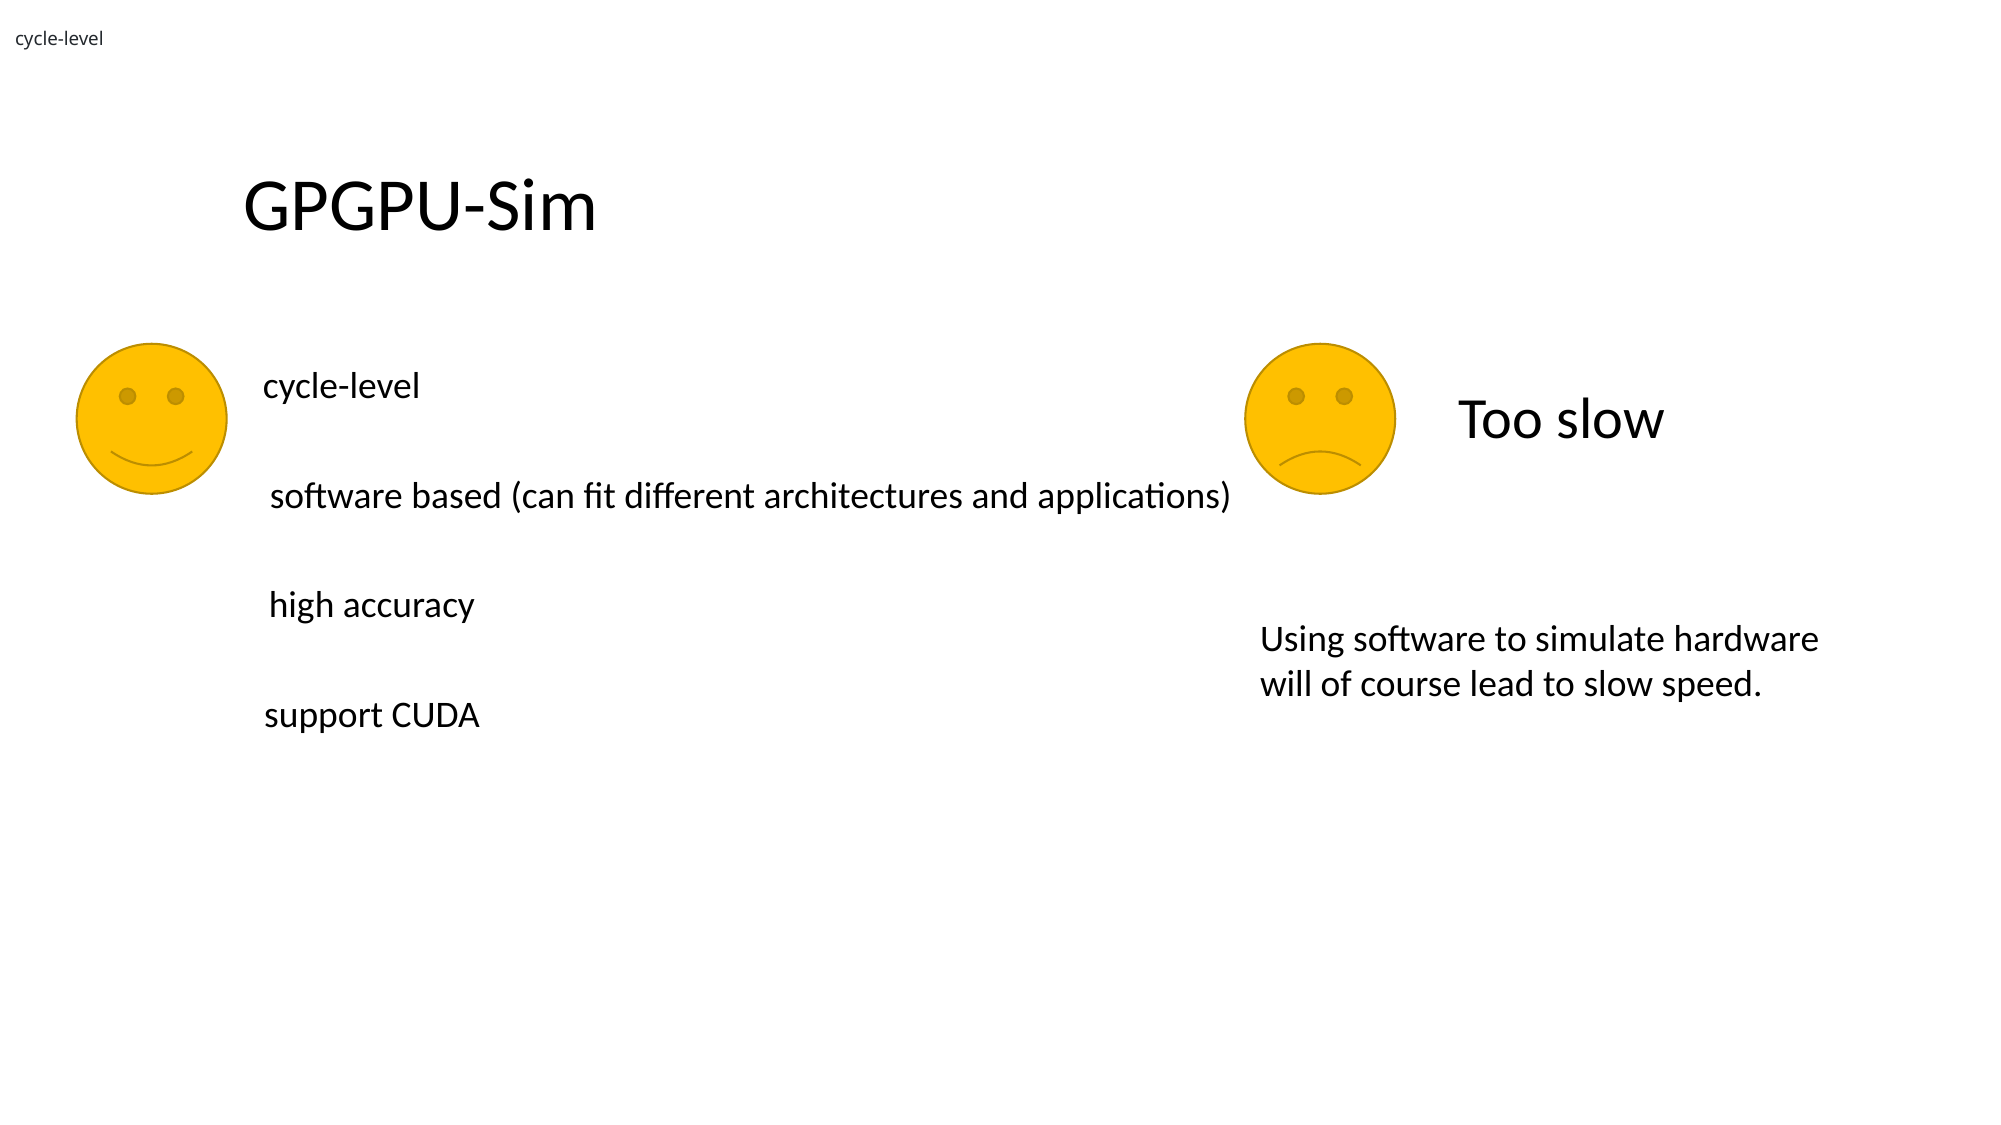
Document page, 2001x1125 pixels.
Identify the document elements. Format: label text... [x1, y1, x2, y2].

text_box cycle-level [248, 353, 528, 414]
text_box software based (can fit different architectures and applications) [255, 463, 1256, 524]
text_box high accuracy [253, 572, 491, 633]
text_box [1244, 342, 1397, 495]
text_box Too slow [1444, 373, 1681, 458]
text_box [75, 342, 228, 495]
text_box GPGPU-Sim [228, 147, 614, 253]
text_box Using software to simulate hardware will of course lead to slow speed. [1245, 606, 1857, 712]
text_box cycle-level [0, 26, 2000, 49]
text_box support CUDA [249, 682, 496, 742]
